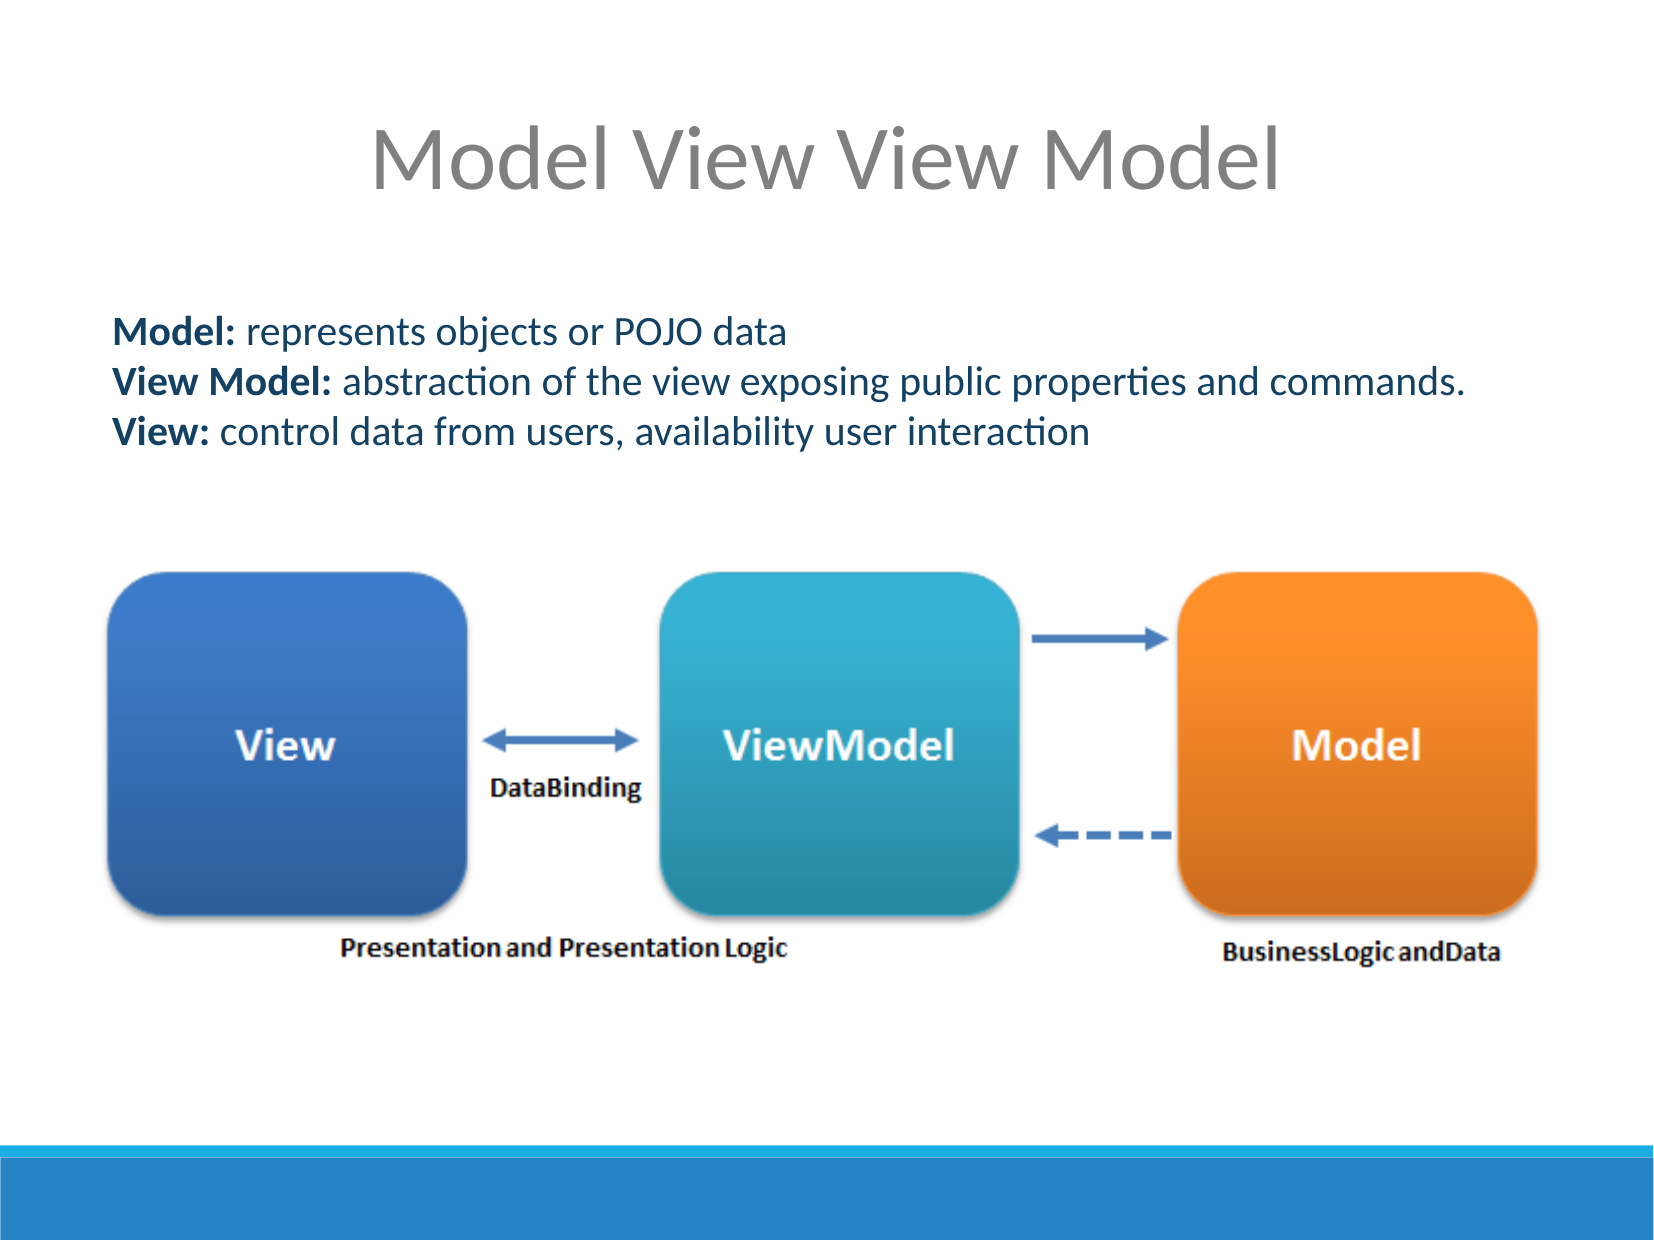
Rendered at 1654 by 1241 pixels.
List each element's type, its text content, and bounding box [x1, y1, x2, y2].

picture [47, 538, 1608, 1009]
text_box Model: represents objects or POJO data View Model: abstraction of the view exposing public properties and commands. View: control data from users, availability user interaction [97, 296, 1607, 536]
text_box Model View View Model [82, 49, 1571, 257]
